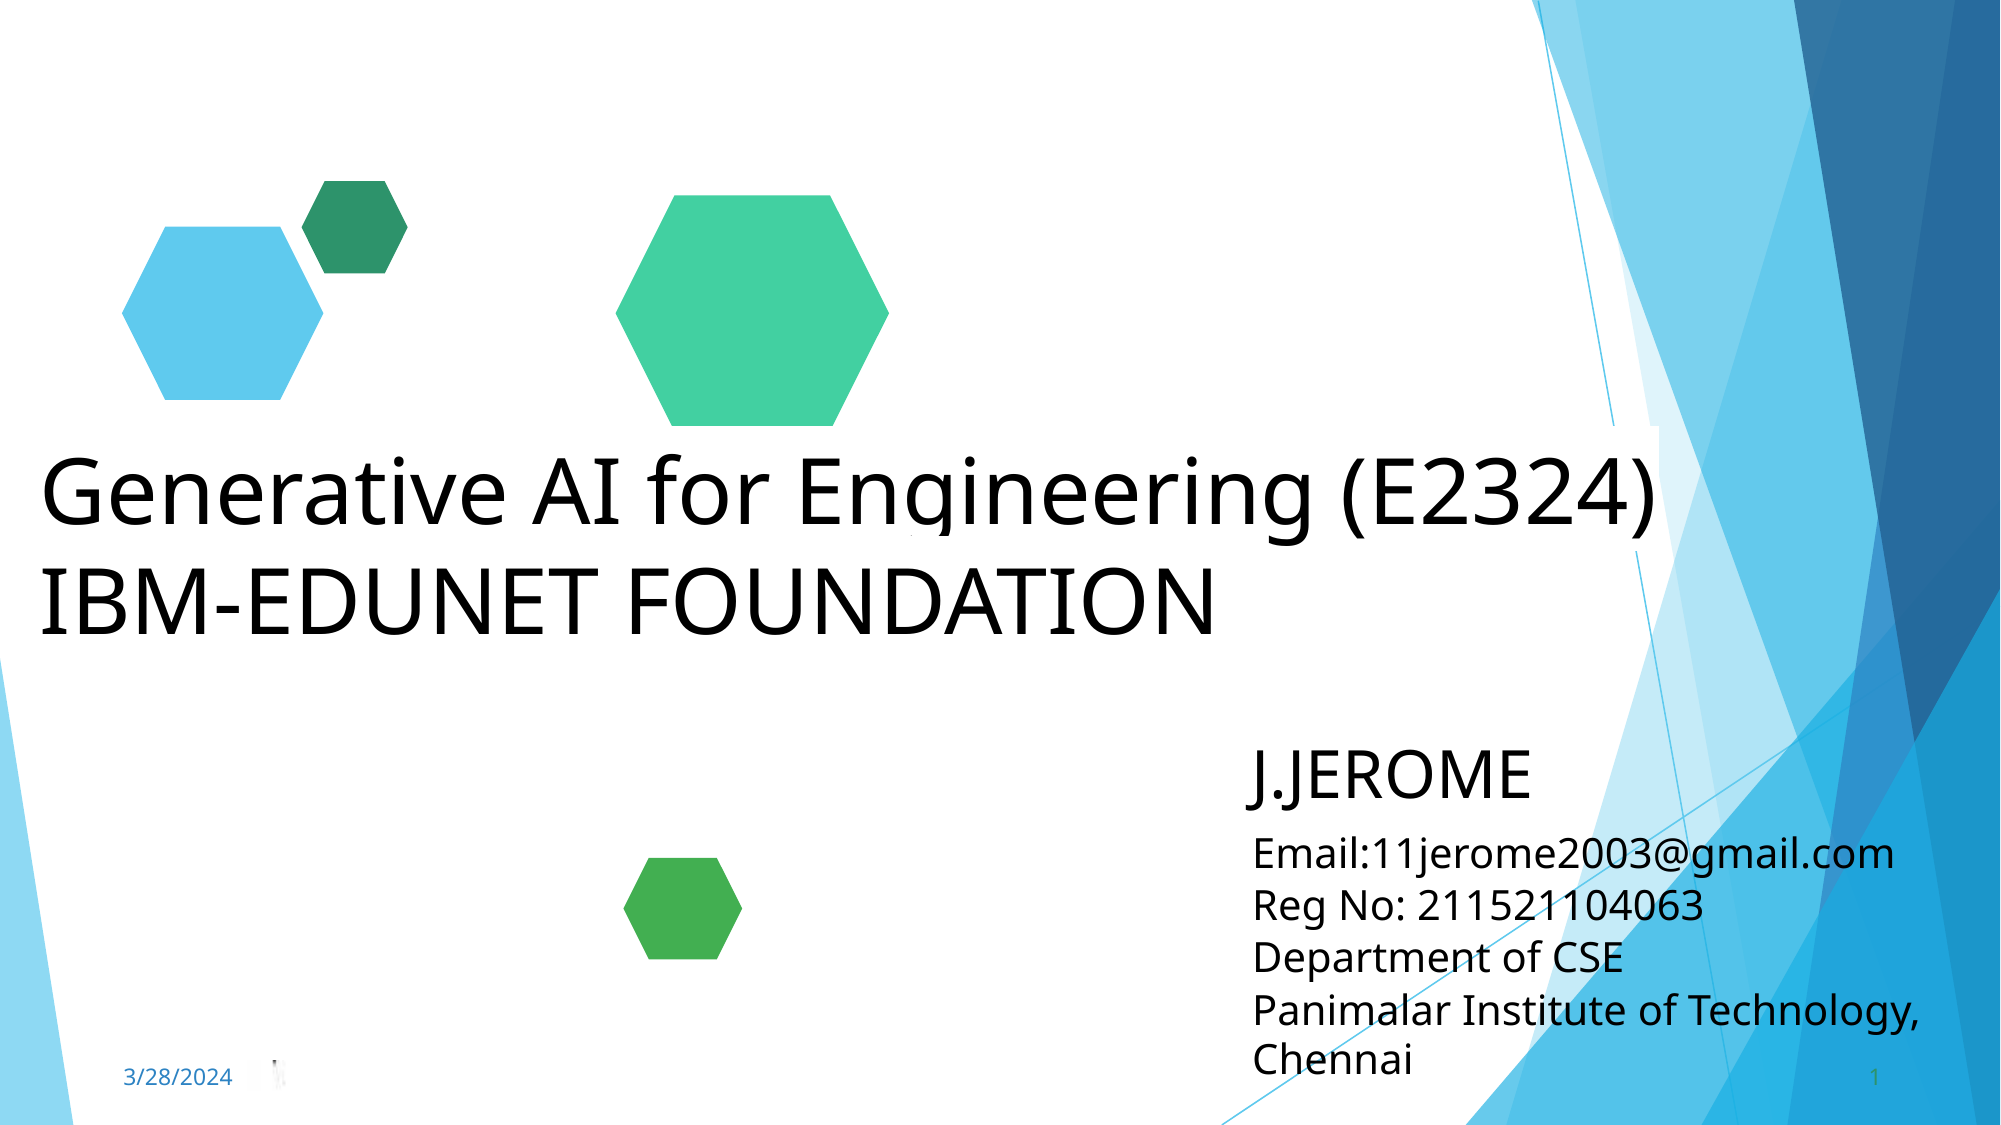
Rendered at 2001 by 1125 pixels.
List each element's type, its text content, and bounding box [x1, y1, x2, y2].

text_box [623, 857, 737, 960]
picture [110, 1060, 463, 1094]
text_box [615, 195, 890, 424]
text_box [121, 180, 408, 401]
text_box Generative AI for Engineering (E2324) IBM-EDUNET FOUNDATION [24, 424, 1813, 660]
title J.JEROME [724, 728, 1813, 920]
slide_number ‹#› [1862, 1061, 1888, 1125]
text_box Email:11jerome2003@gmail.com Reg No: 211521104063 Department of CSE Panimalar Institute of Technology, Chennai [1249, 825, 1974, 1084]
